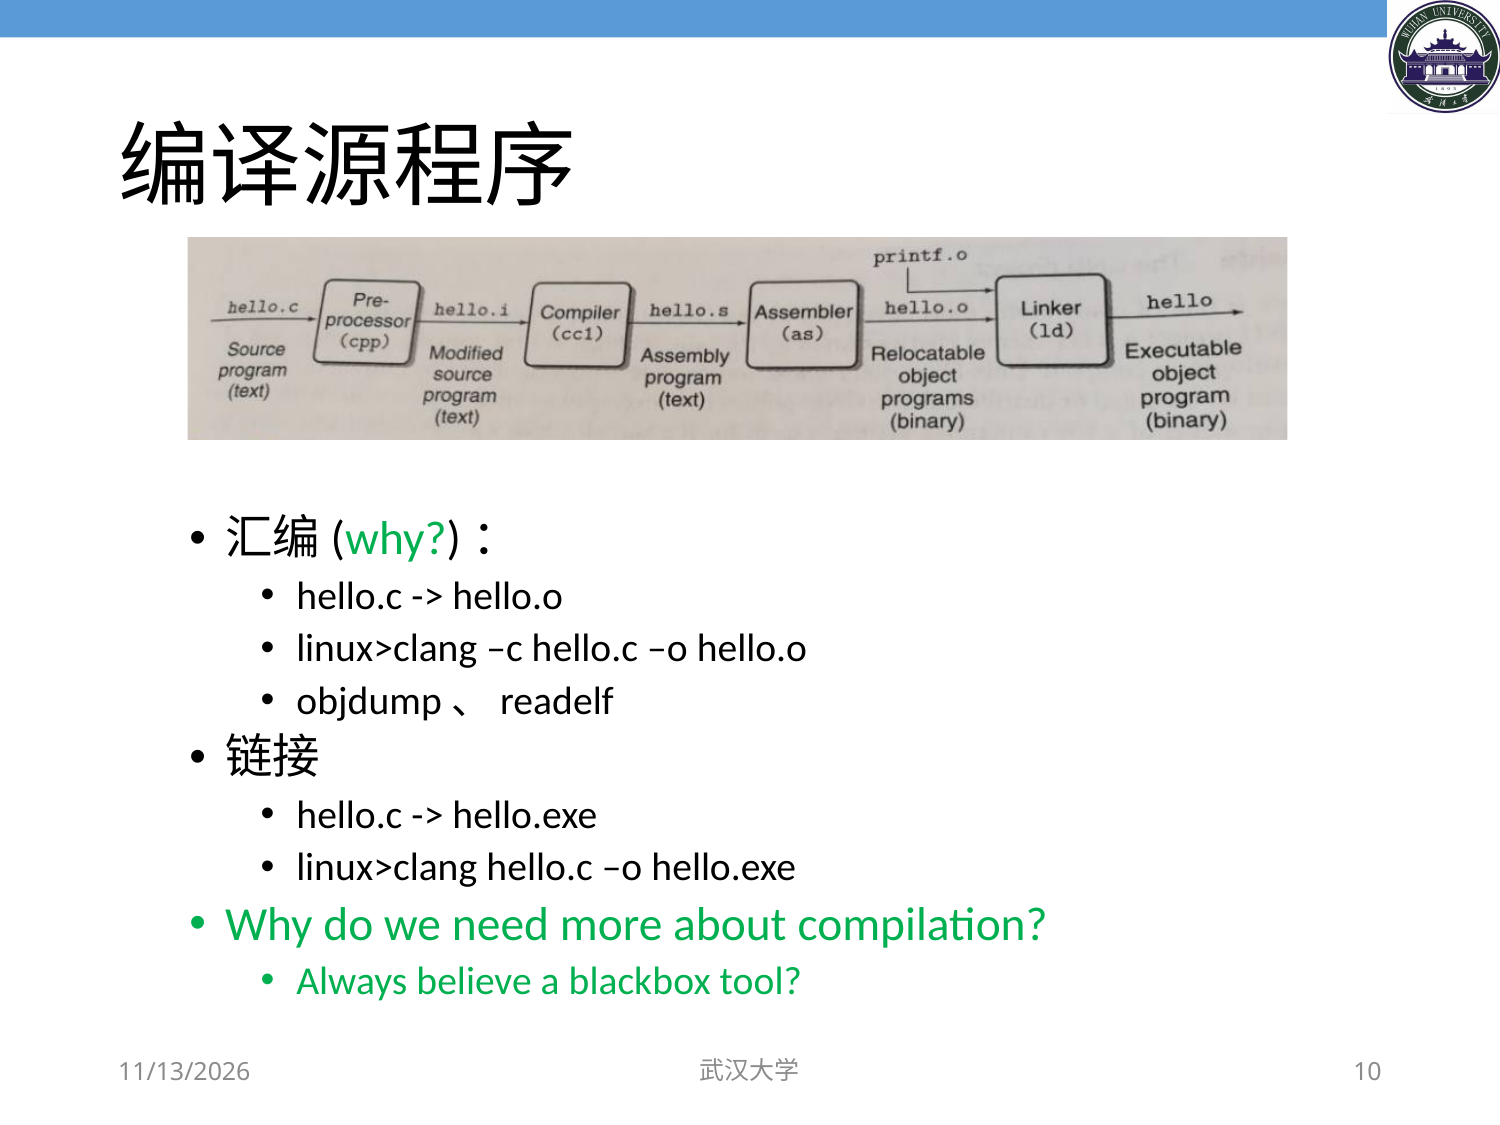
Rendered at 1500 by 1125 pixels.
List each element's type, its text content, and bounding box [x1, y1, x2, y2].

list 汇编(why?)： hello.c -> hello.o linux>clang –c hello.c –o hello.o objdump、readelf 链接 hello.c -> hello.exe linux>clang hello.c –o hello.exe Why do we need more about compilation? Always believe a blackbox tool? [103, 299, 1397, 1014]
title 编译源程序 [103, 59, 1397, 278]
picture [1387, 0, 1500, 114]
footer 武汉大学 [496, 1042, 1004, 1103]
slide_number 10 [1059, 1042, 1397, 1103]
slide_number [103, 1042, 441, 1103]
picture [187, 237, 1288, 440]
